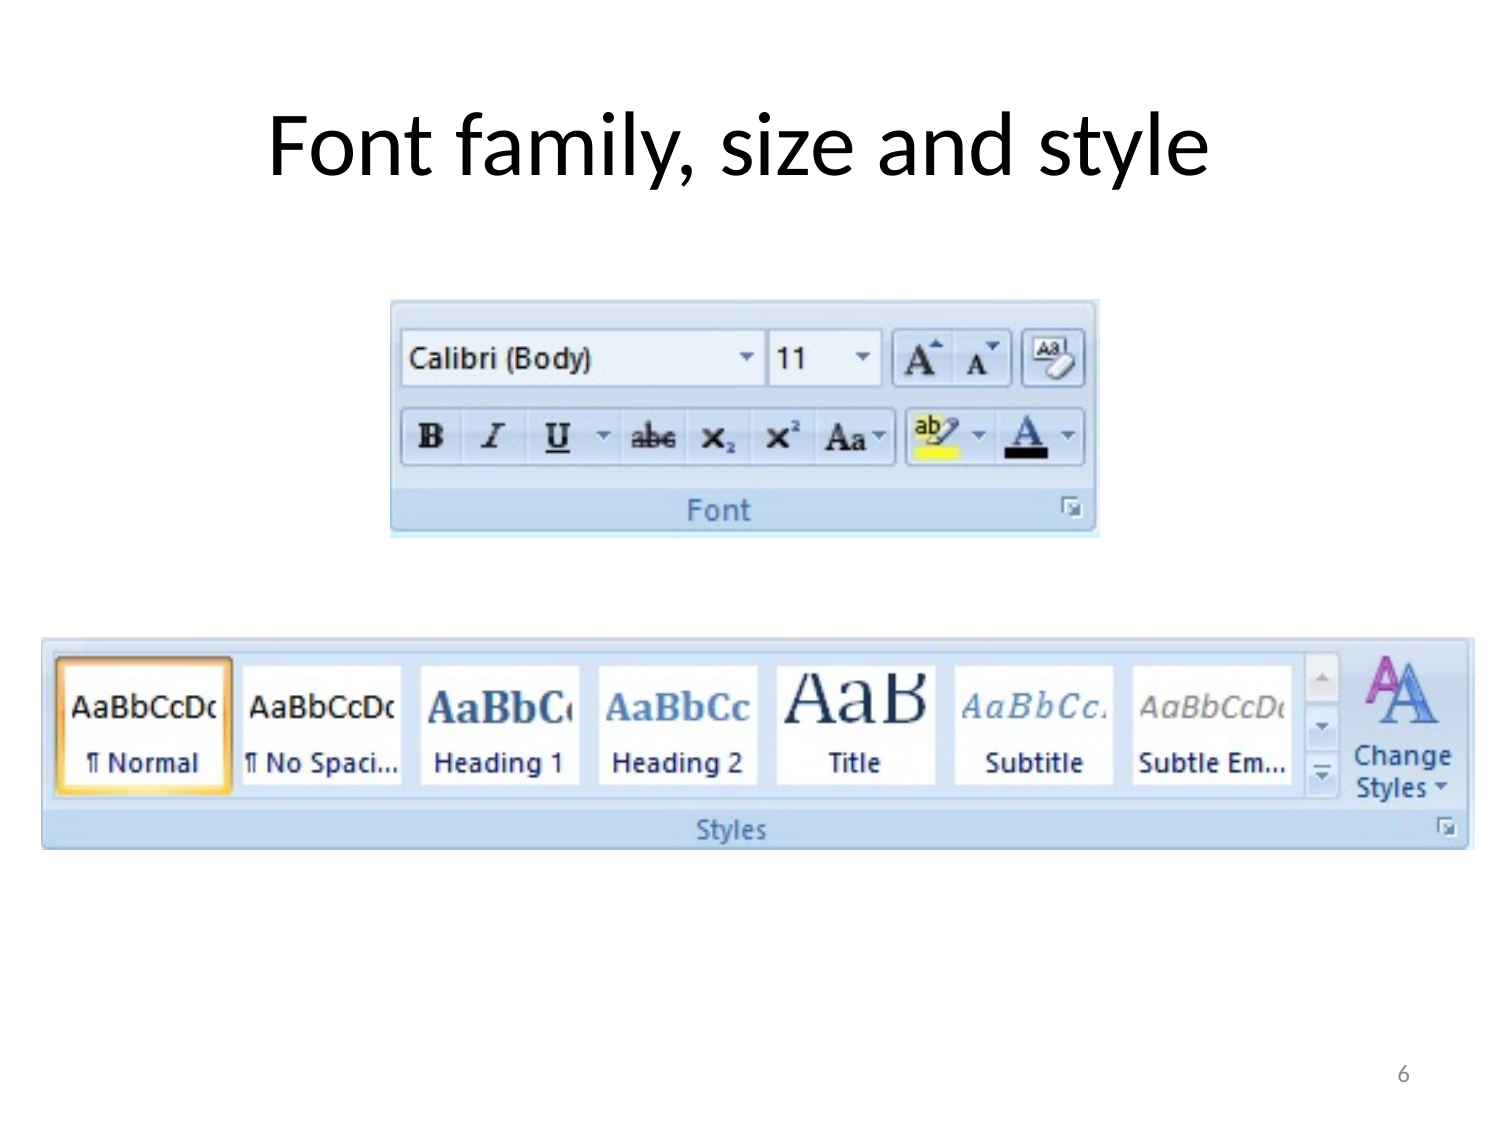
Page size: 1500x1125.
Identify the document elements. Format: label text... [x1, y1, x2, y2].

picture [41, 637, 1476, 851]
slide_number 6 [1074, 1042, 1425, 1103]
title Font family, size and style [75, 45, 1425, 233]
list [389, 299, 1101, 538]
